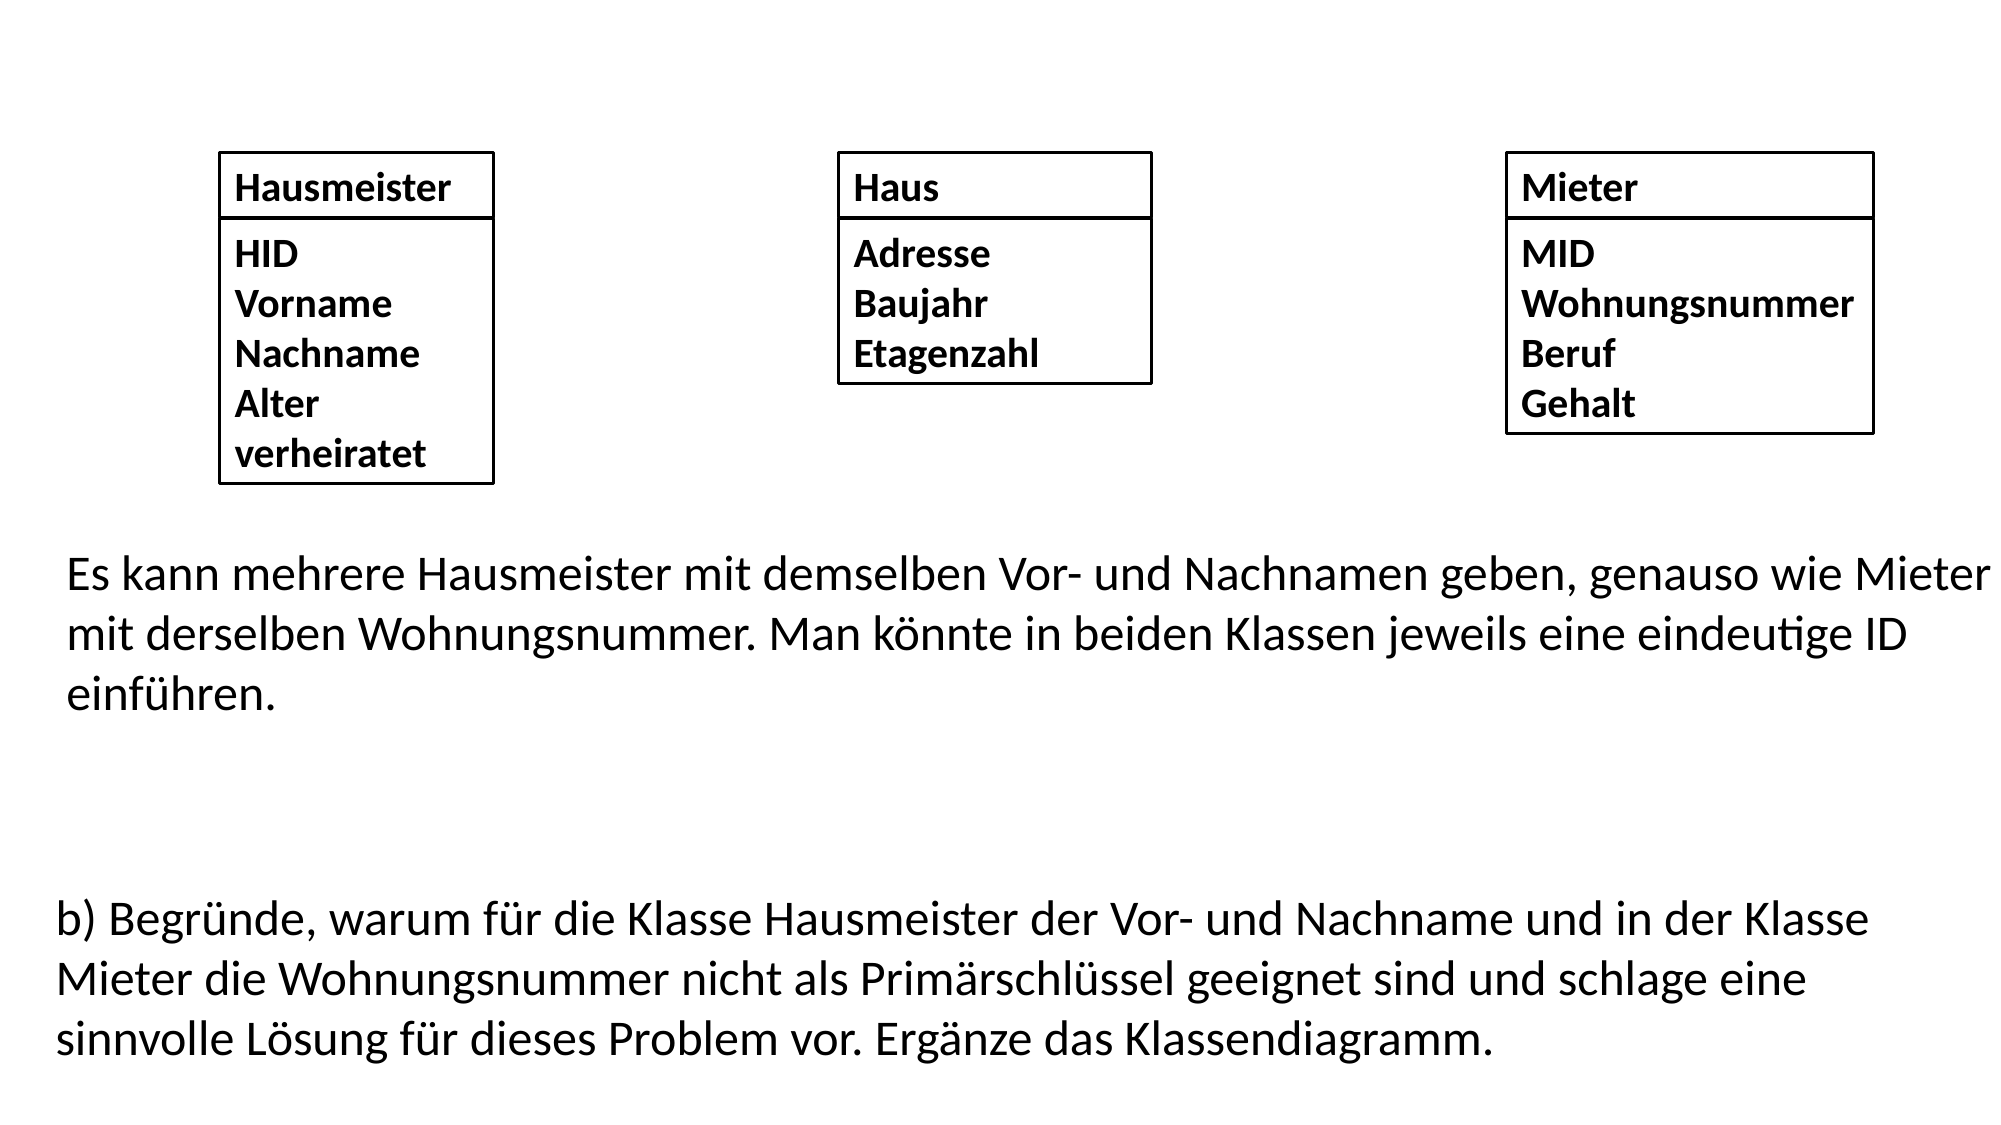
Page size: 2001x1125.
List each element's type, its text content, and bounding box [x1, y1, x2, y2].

text_box Adresse Baujahr Etagenzahl [838, 218, 1152, 384]
text_box Haus [838, 152, 1152, 218]
text_box b) Begründe, warum für die Klasse Hausmeister der Vor- und Nachname und in der Klasse Mieter die Wohnungsnummer nicht als Primärschlüssel geeignet sind und schlage eine sinnvolle Lösung für dieses Problem vor. Ergänze das Klassendiagramm. [40, 878, 2000, 1074]
text_box Es kann mehrere Hausmeister mit demselben Vor- und Nachnamen geben, genauso wie Mieter mit derselben Wohnungsnummer. Man könnte in beiden Klassen jeweils eine eindeutige ID einführen. [51, 533, 2000, 729]
text_box MID Wohnungsnummer Beruf Gehalt [1506, 218, 1874, 434]
text_box Mieter [1506, 152, 1874, 218]
text_box Hausmeister [219, 152, 494, 218]
text_box HID Vorname Nachname Alter verheiratet [219, 218, 494, 484]
